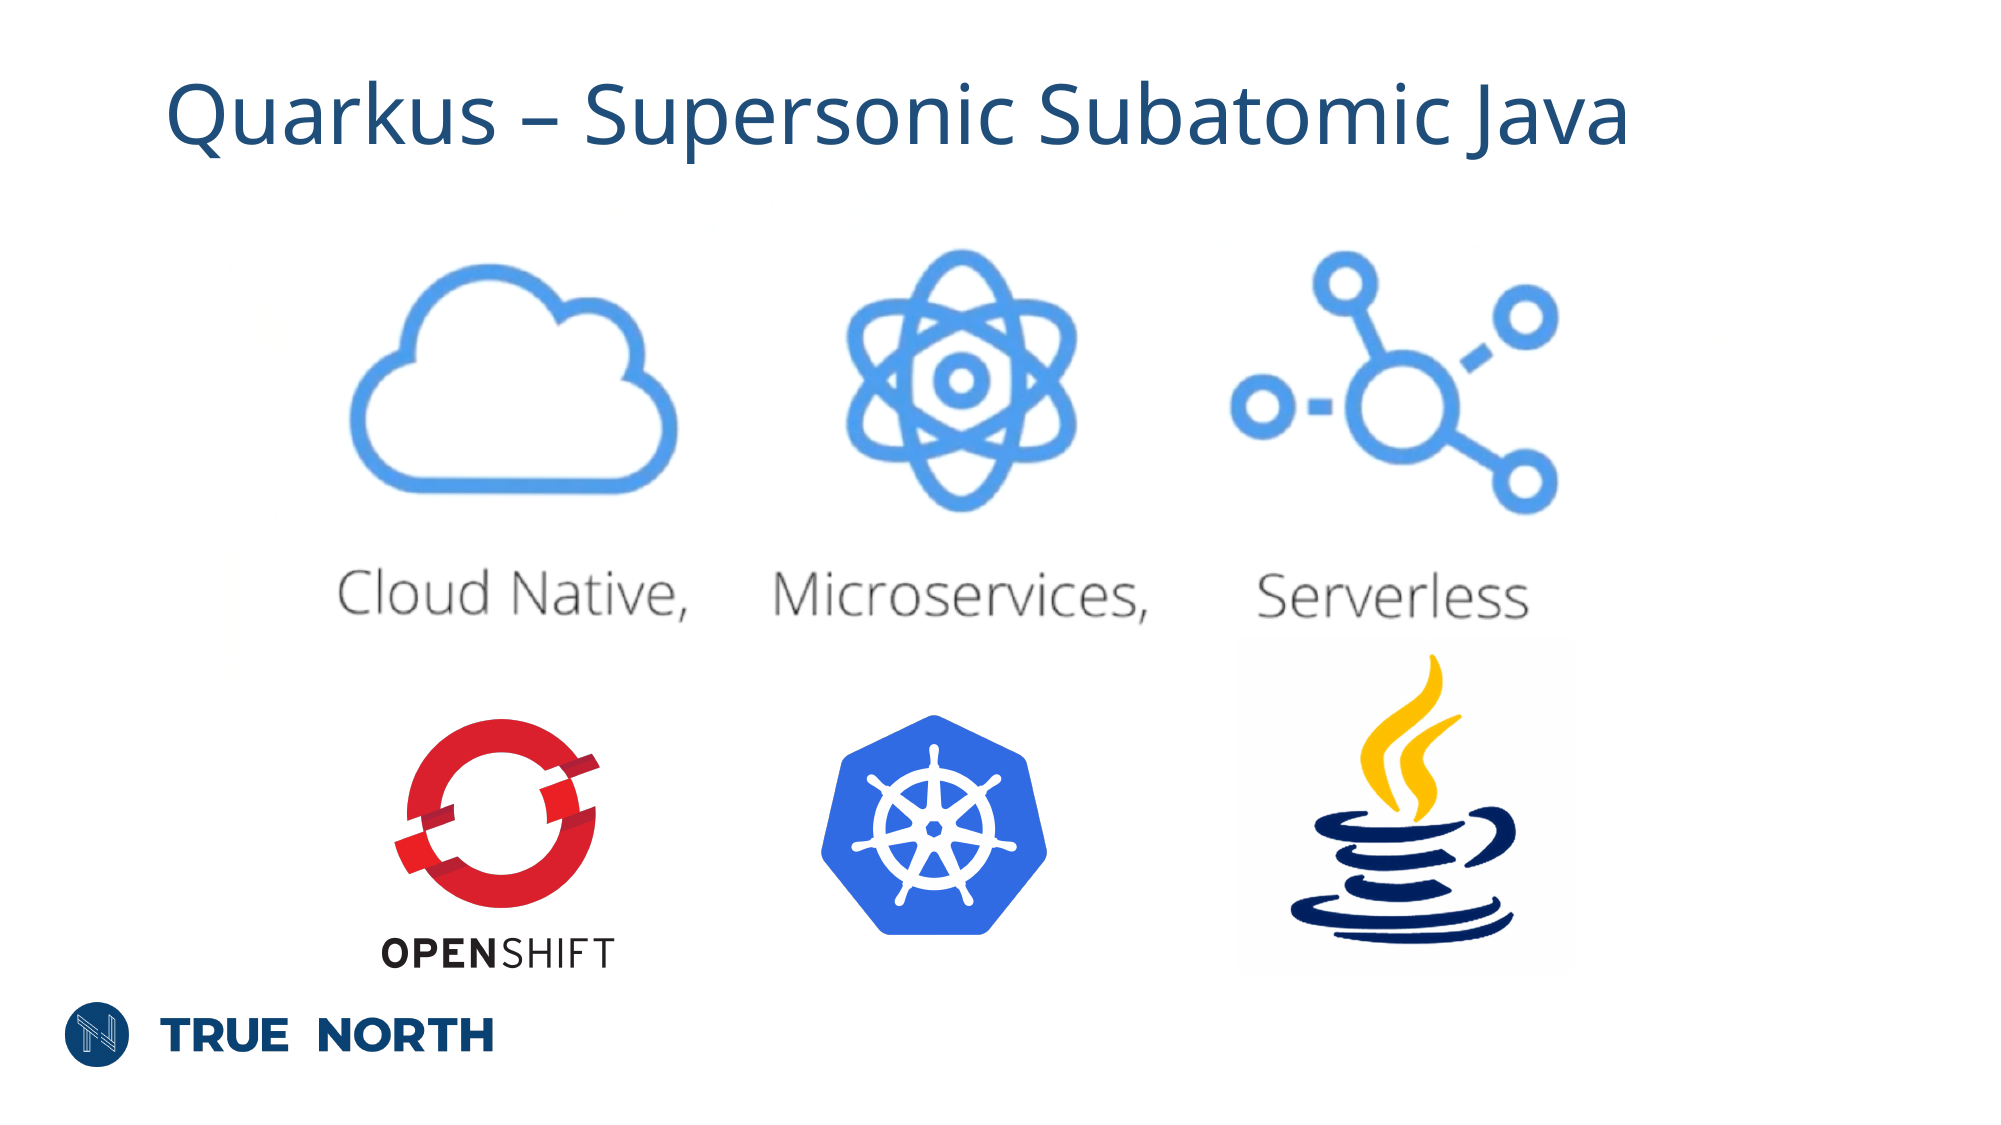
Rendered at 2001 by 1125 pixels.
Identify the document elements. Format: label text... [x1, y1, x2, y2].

picture [374, 712, 621, 976]
text_box Quarkus – Supersonic Subatomic Java [150, 53, 1913, 263]
picture [223, 190, 1725, 976]
picture [817, 712, 1051, 938]
picture [64, 1002, 494, 1068]
